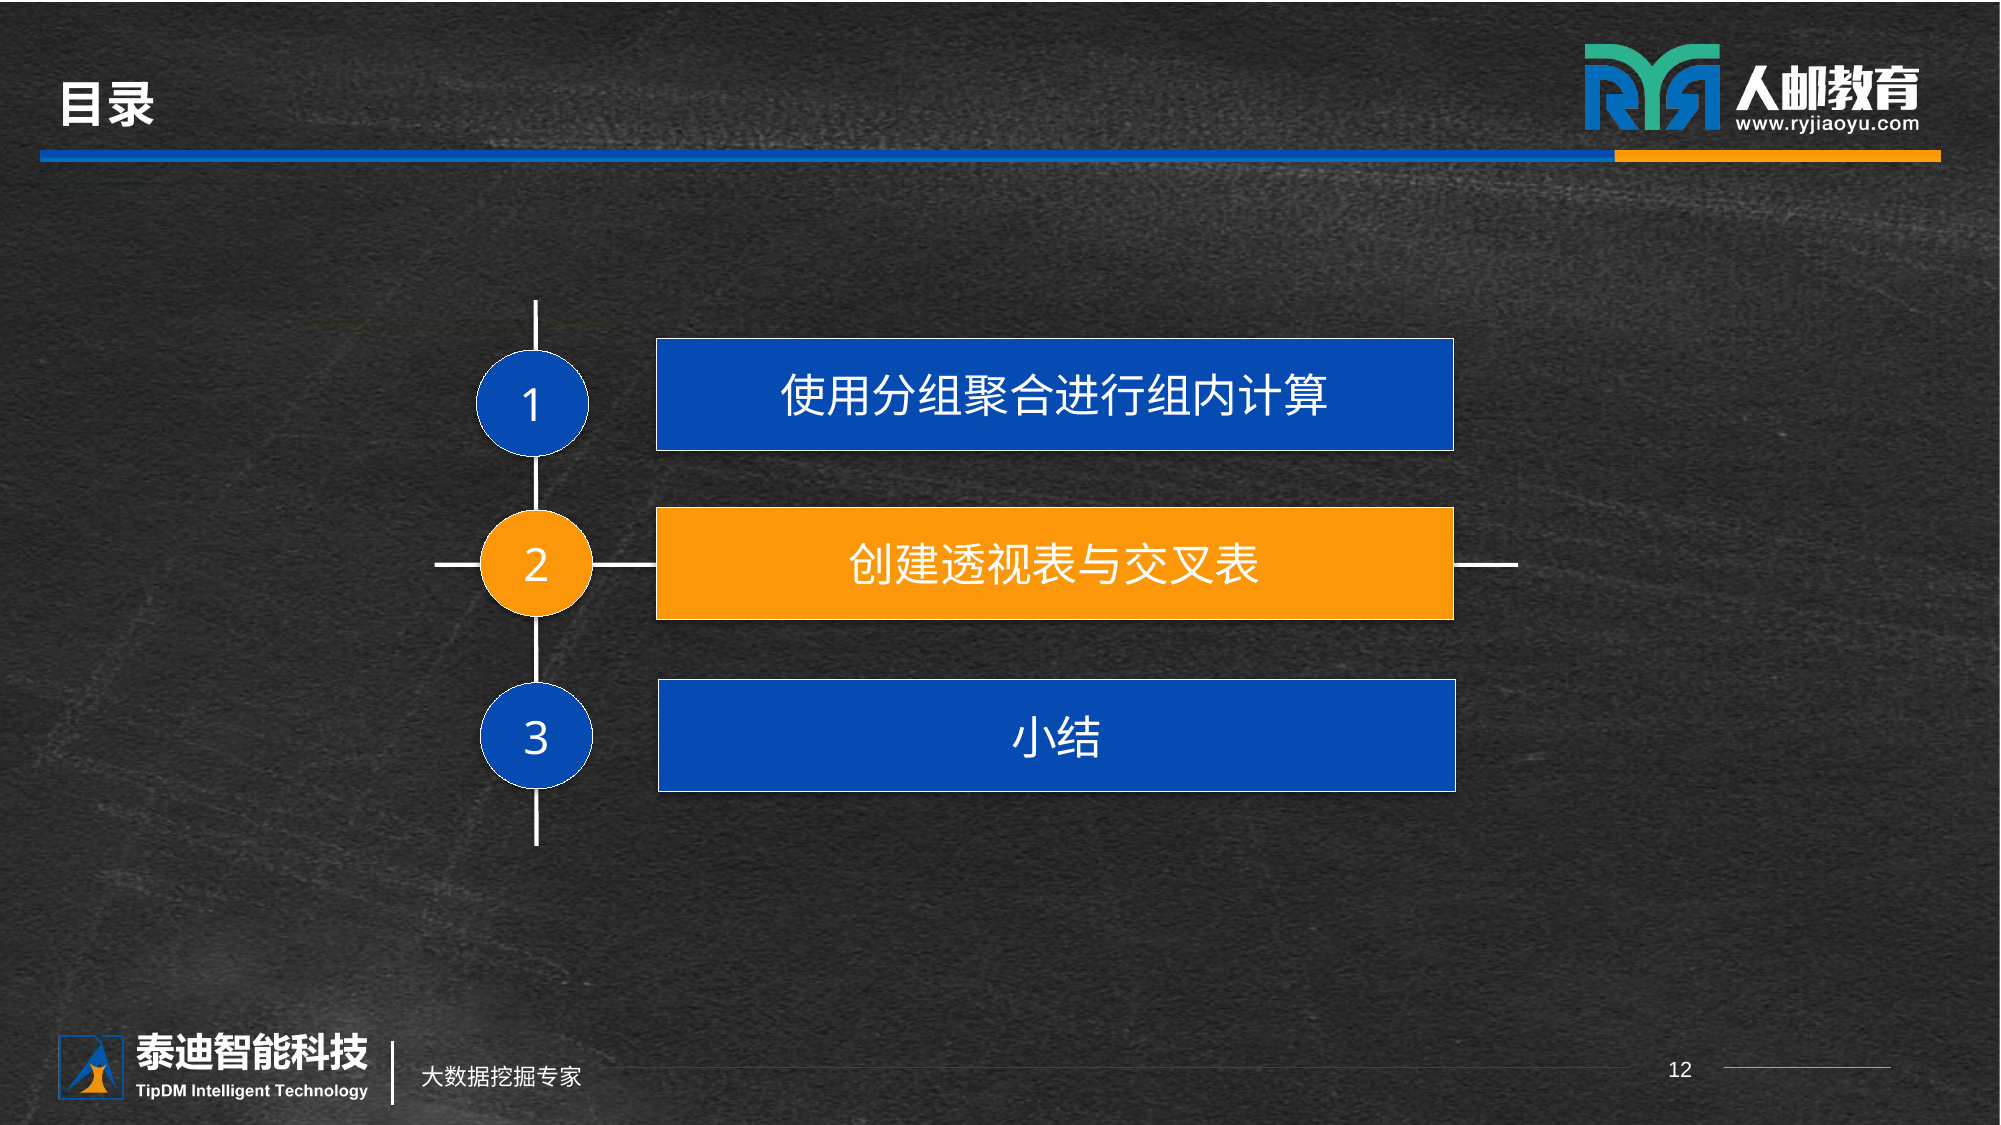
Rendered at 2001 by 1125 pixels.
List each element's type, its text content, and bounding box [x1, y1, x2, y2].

text_box 3 [480, 683, 530, 789]
text_box 1 [541, 350, 589, 456]
text_box 1 [476, 350, 530, 457]
text_box 使用分组聚合进行组内计算 [656, 338, 1454, 451]
text_box 创建透视表与交叉表 [656, 507, 1454, 620]
text_box [434, 562, 475, 567]
text_box 2 [480, 510, 530, 616]
text_box [597, 562, 650, 567]
picture [0, 2, 2000, 1125]
text_box 2 [541, 510, 593, 617]
text_box 3 [541, 682, 593, 789]
text_box [1460, 562, 1519, 567]
title 目录 [41, 58, 1842, 146]
text_box 小结 [658, 679, 1456, 792]
